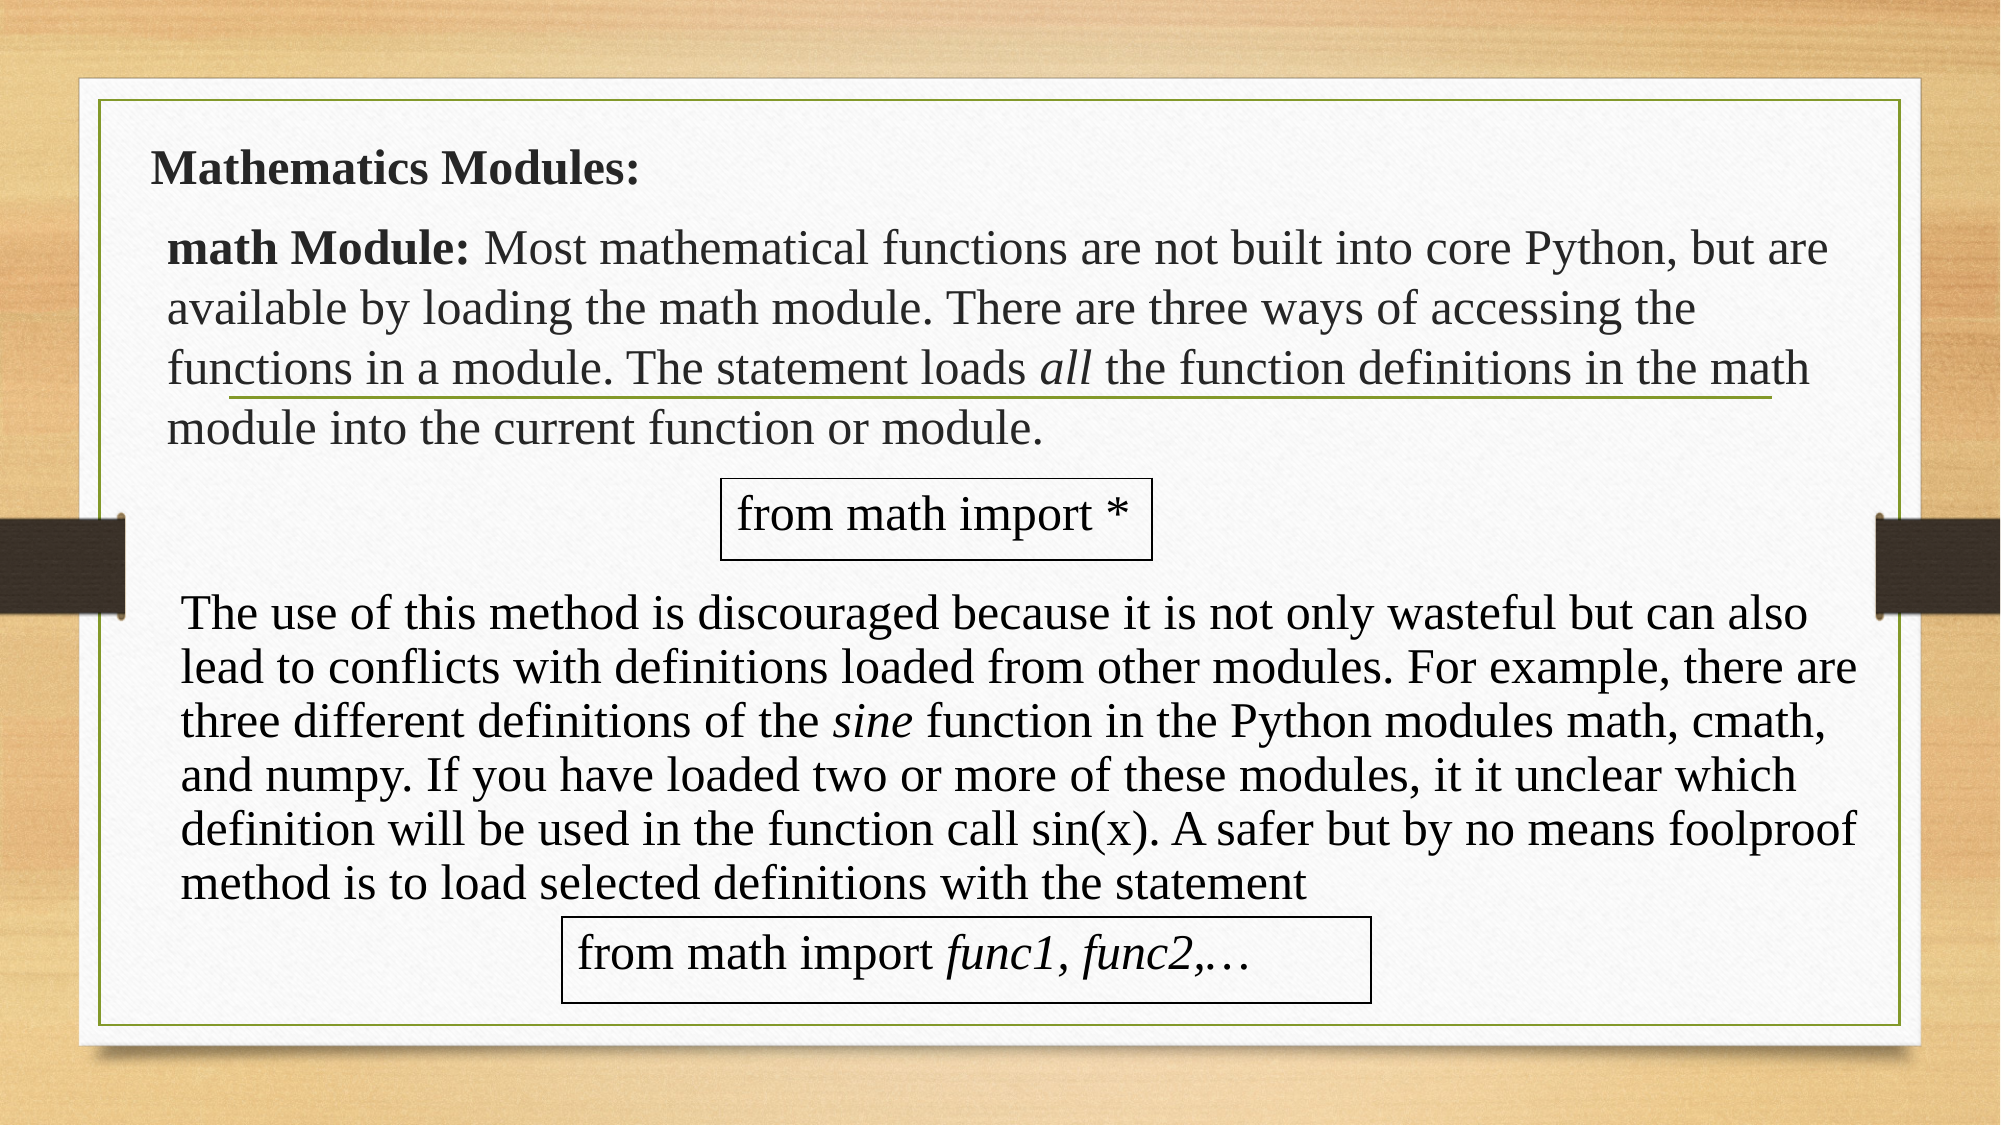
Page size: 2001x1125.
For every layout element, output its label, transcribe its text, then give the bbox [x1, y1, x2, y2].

picture [0, 0, 2001, 1125]
table_header from math import func1, func2,… [563, 918, 1370, 1002]
title Mathematics Modules: [135, 121, 863, 207]
table_header from math import * [722, 479, 1151, 559]
text_box The use of this method is discouraged because it is not only wasteful but can also lead to conflicts with definitions loaded from other modules. For example, there are three different definitions of the sine function in the Python modules math, cmath, and numpy. If you have loaded two or more of these modules, it it unclear which definition will be used in the function call sin(x). A safer but by no means foolproof method is to load selected definitions with the statement [165, 579, 1891, 921]
list math Module: Most mathematical functions are not built into core Python, but are available by loading the math module. There are three ways of accessing the functions in a module. The statement loads all the function definitions in the math module into the current function or module. [151, 207, 1891, 475]
